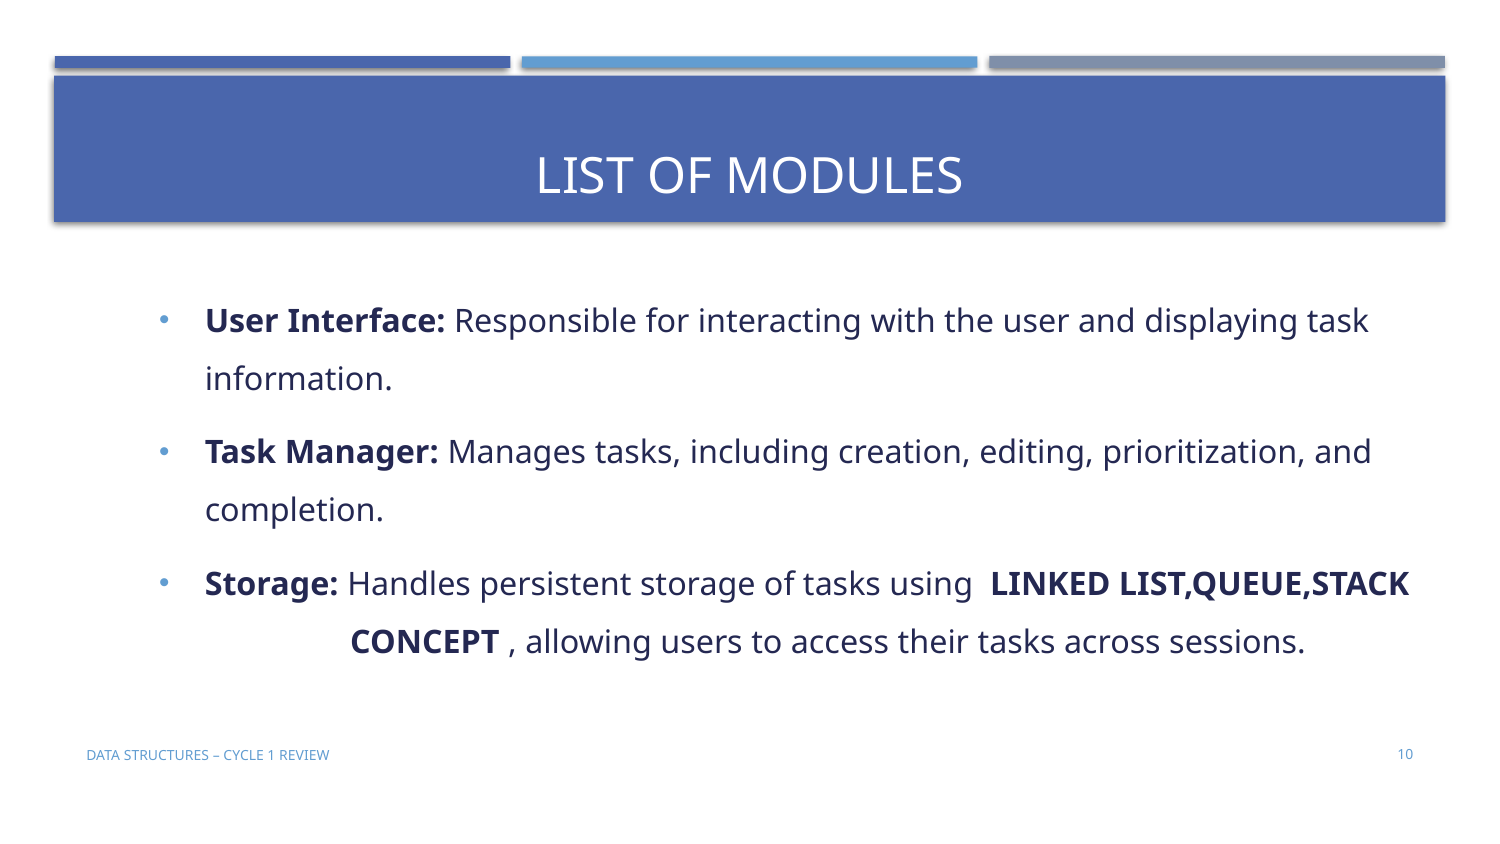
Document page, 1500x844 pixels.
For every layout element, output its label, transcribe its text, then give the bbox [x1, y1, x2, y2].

slide_number 10 [1298, 732, 1429, 778]
list User Interface: Responsible for interacting with the user and displaying task information. Task Manager: Manages tasks, including creation, editing, prioritization, and completion. Storage: Handles persistent storage of tasks using LINKED LIST,QUEUE,STACK CONCEPT , allowing users to access their tasks across sessions. [71, 268, 1429, 721]
title List of Modules [71, 86, 1429, 212]
footer DATA STRUCTURES – CYCLE 1 REVIEW [71, 732, 923, 778]
